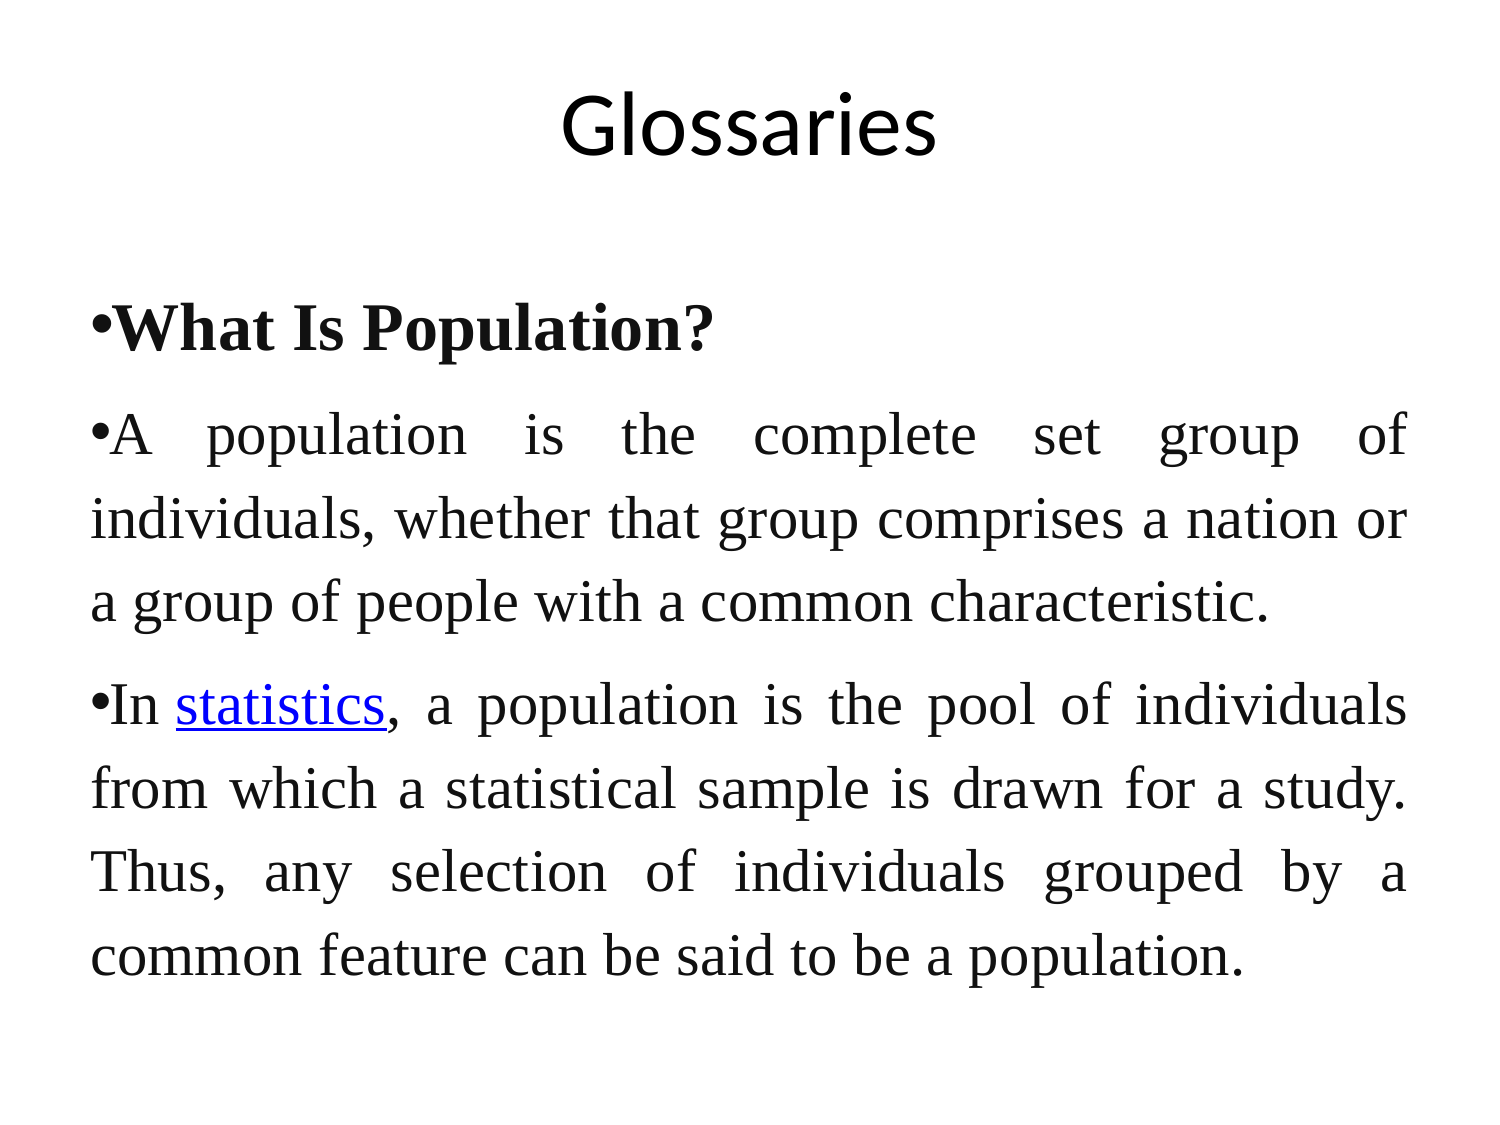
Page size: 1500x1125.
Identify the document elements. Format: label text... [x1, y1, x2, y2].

list What Is Population? A population is the complete set group of individuals, whether that group comprises a nation or a group of people with a common characteristic. In statistics, a population is the pool of individuals from which a statistical sample is drawn for a study. Thus, any selection of individuals grouped by a common feature can be said to be a population. [75, 262, 1425, 1005]
title Glossaries [75, 24, 1425, 213]
